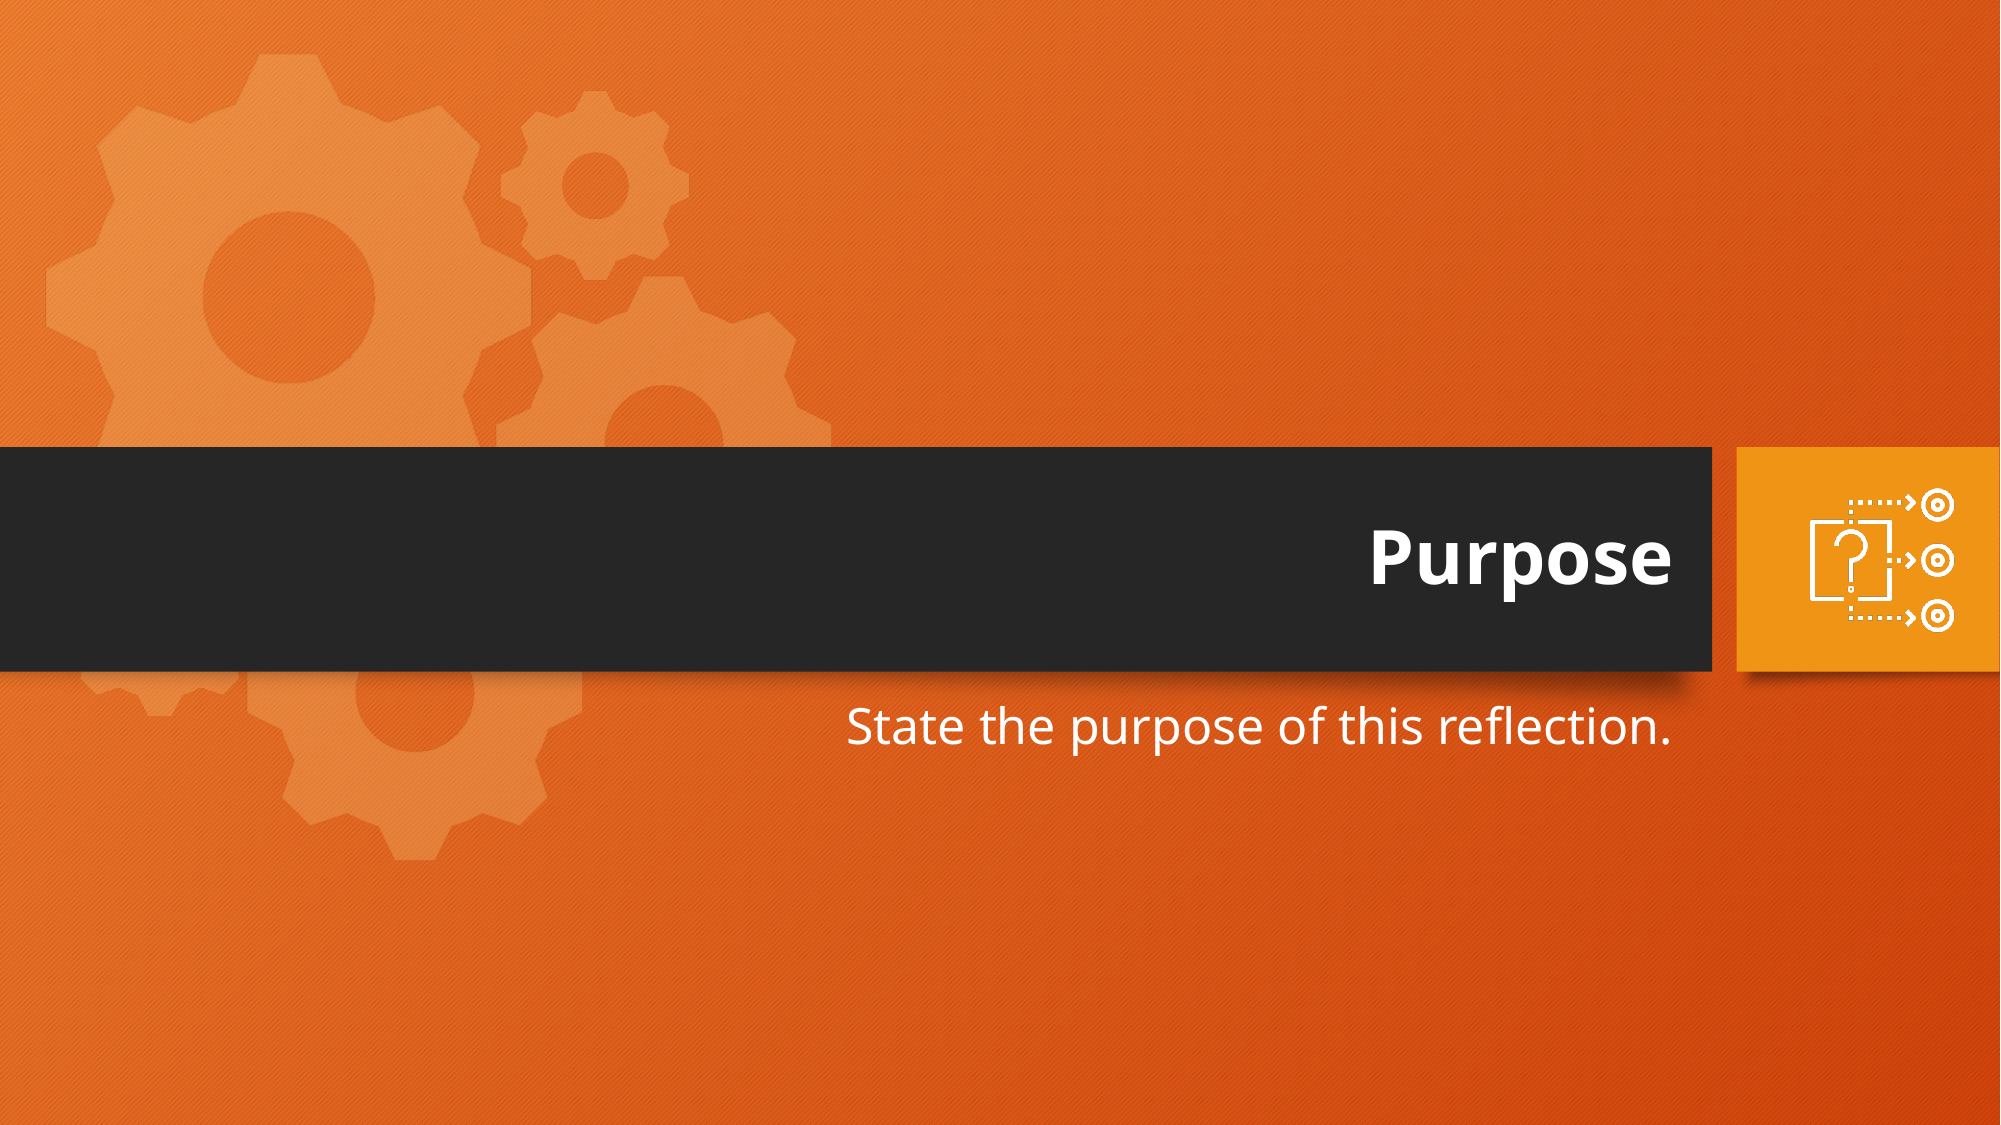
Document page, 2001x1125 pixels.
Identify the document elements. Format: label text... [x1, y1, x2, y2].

picture [29, 12, 901, 447]
picture [1736, 672, 2000, 695]
list State the purpose of this reflection. [111, 694, 1689, 974]
title Purpose [111, 470, 1689, 650]
picture [1804, 483, 1959, 638]
picture [0, 672, 1713, 757]
